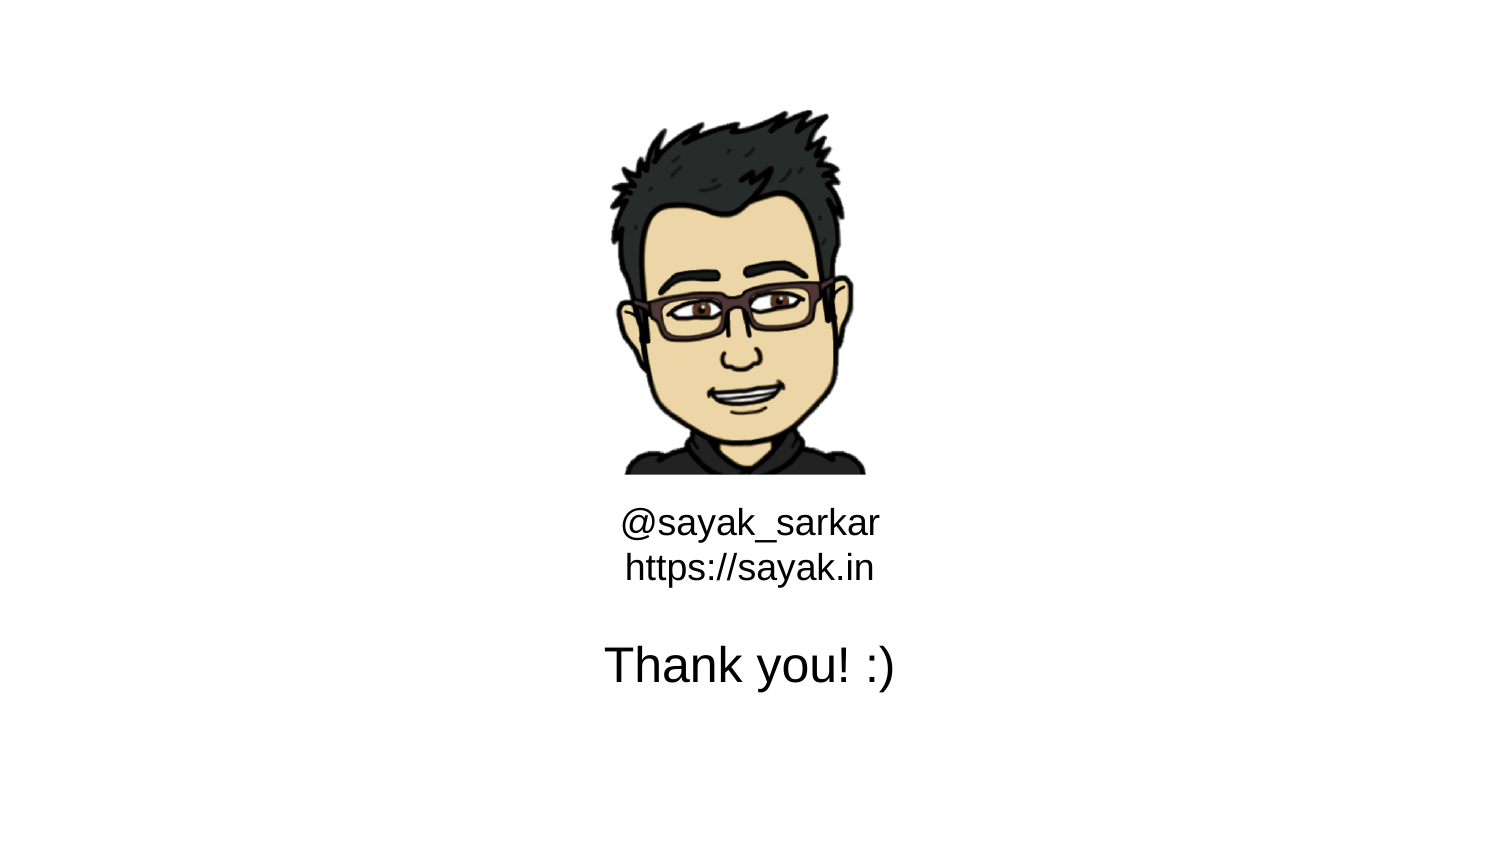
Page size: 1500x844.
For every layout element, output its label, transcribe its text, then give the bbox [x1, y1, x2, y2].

title @sayak_sarkar https://sayak.in Thank you! :) [51, 474, 1449, 716]
picture [608, 109, 866, 476]
